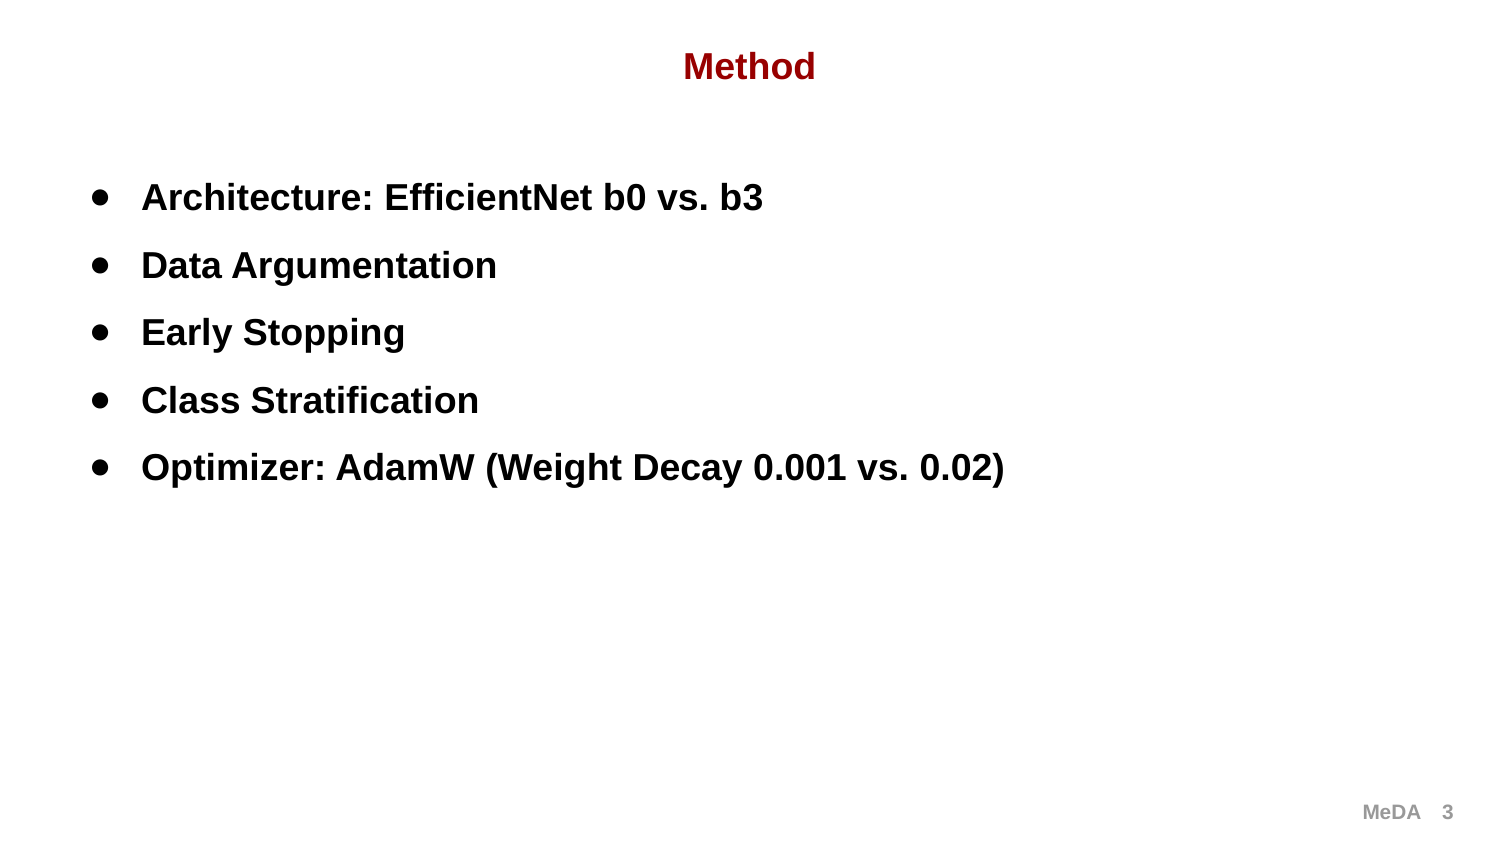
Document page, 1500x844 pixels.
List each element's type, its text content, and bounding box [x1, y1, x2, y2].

text_box Architecture: EfficientNet b0 vs. b3 Data Argumentation Early Stopping Class Stratification Optimizer: AdamW (Weight Decay 0.001 vs. 0.02) [51, 135, 1449, 811]
slide_number 3 [1378, 779, 1469, 844]
subtitle Method [193, 43, 1307, 86]
